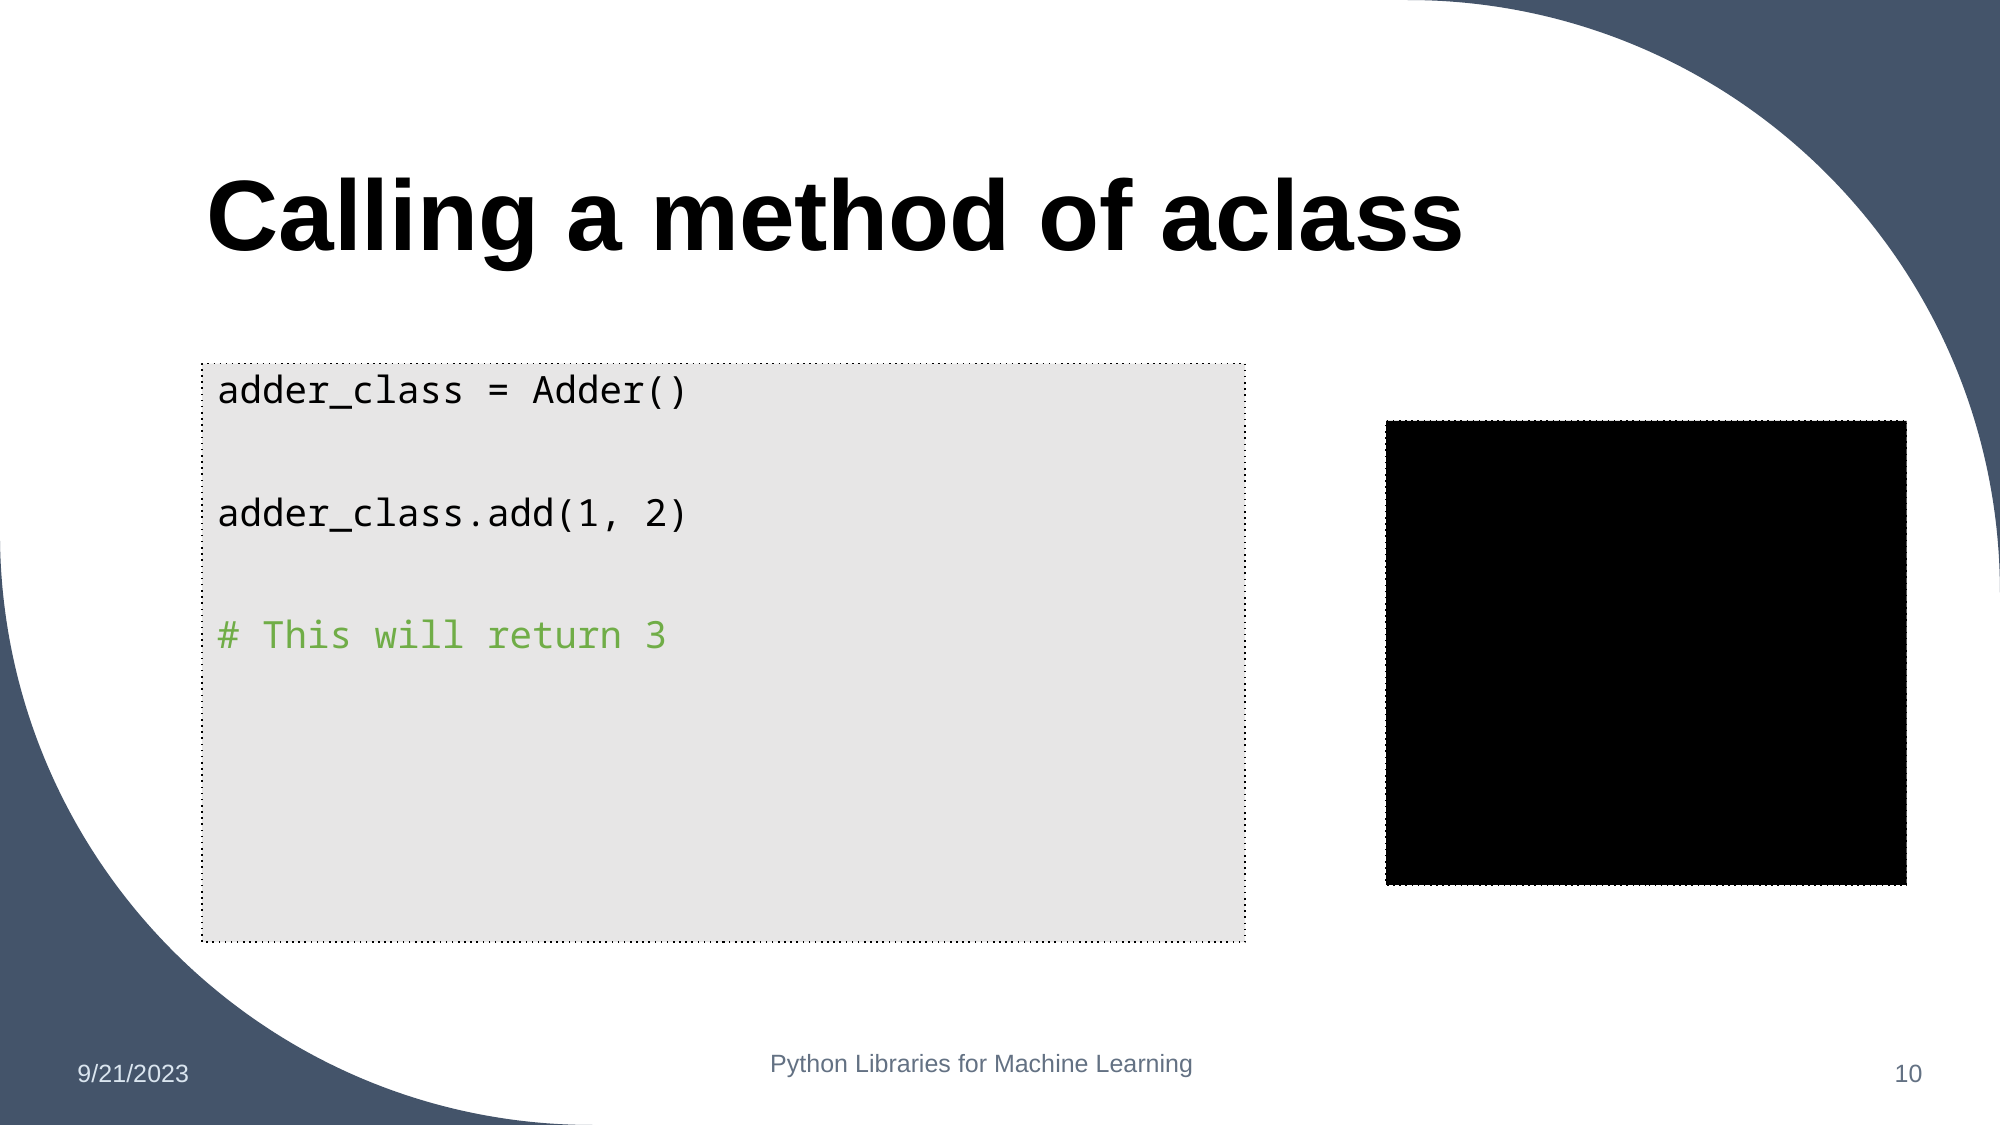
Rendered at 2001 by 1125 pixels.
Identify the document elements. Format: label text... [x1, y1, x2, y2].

slide_number ‹#› [1665, 1042, 1938, 1103]
title Calling a method of aclass [191, 62, 1796, 280]
list adder_class = Adder() adder_class.add(1, 2) # This will return 3 [202, 363, 1246, 943]
text_box import [1386, 420, 1907, 885]
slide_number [62, 1042, 342, 1103]
footer Python Libraries for Machine Learning [578, 1032, 1387, 1093]
